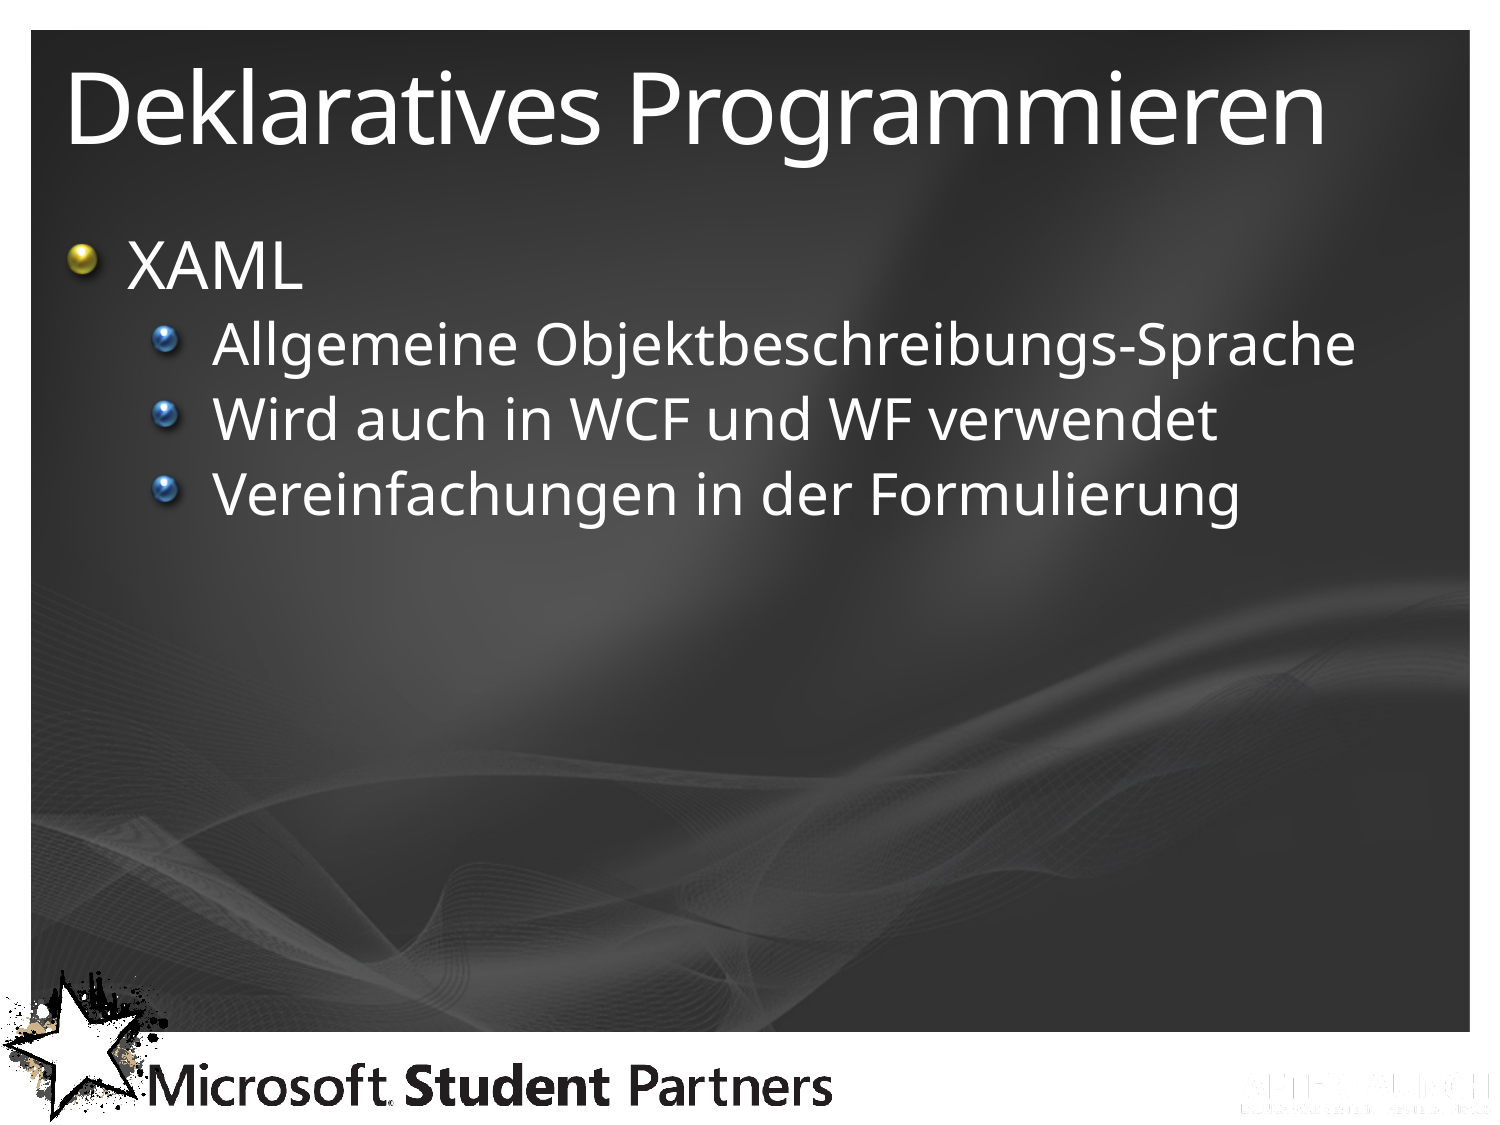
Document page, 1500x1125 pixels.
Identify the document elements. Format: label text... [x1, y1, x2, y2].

list XAML Allgemeine Objektbeschreibungs-Sprache Wird auch in WCF und WF verwendet Vereinfachungen in der Formulierung [62, 231, 1438, 538]
picture [0, 0, 1500, 1125]
title Deklaratives Programmieren [62, 58, 1438, 168]
